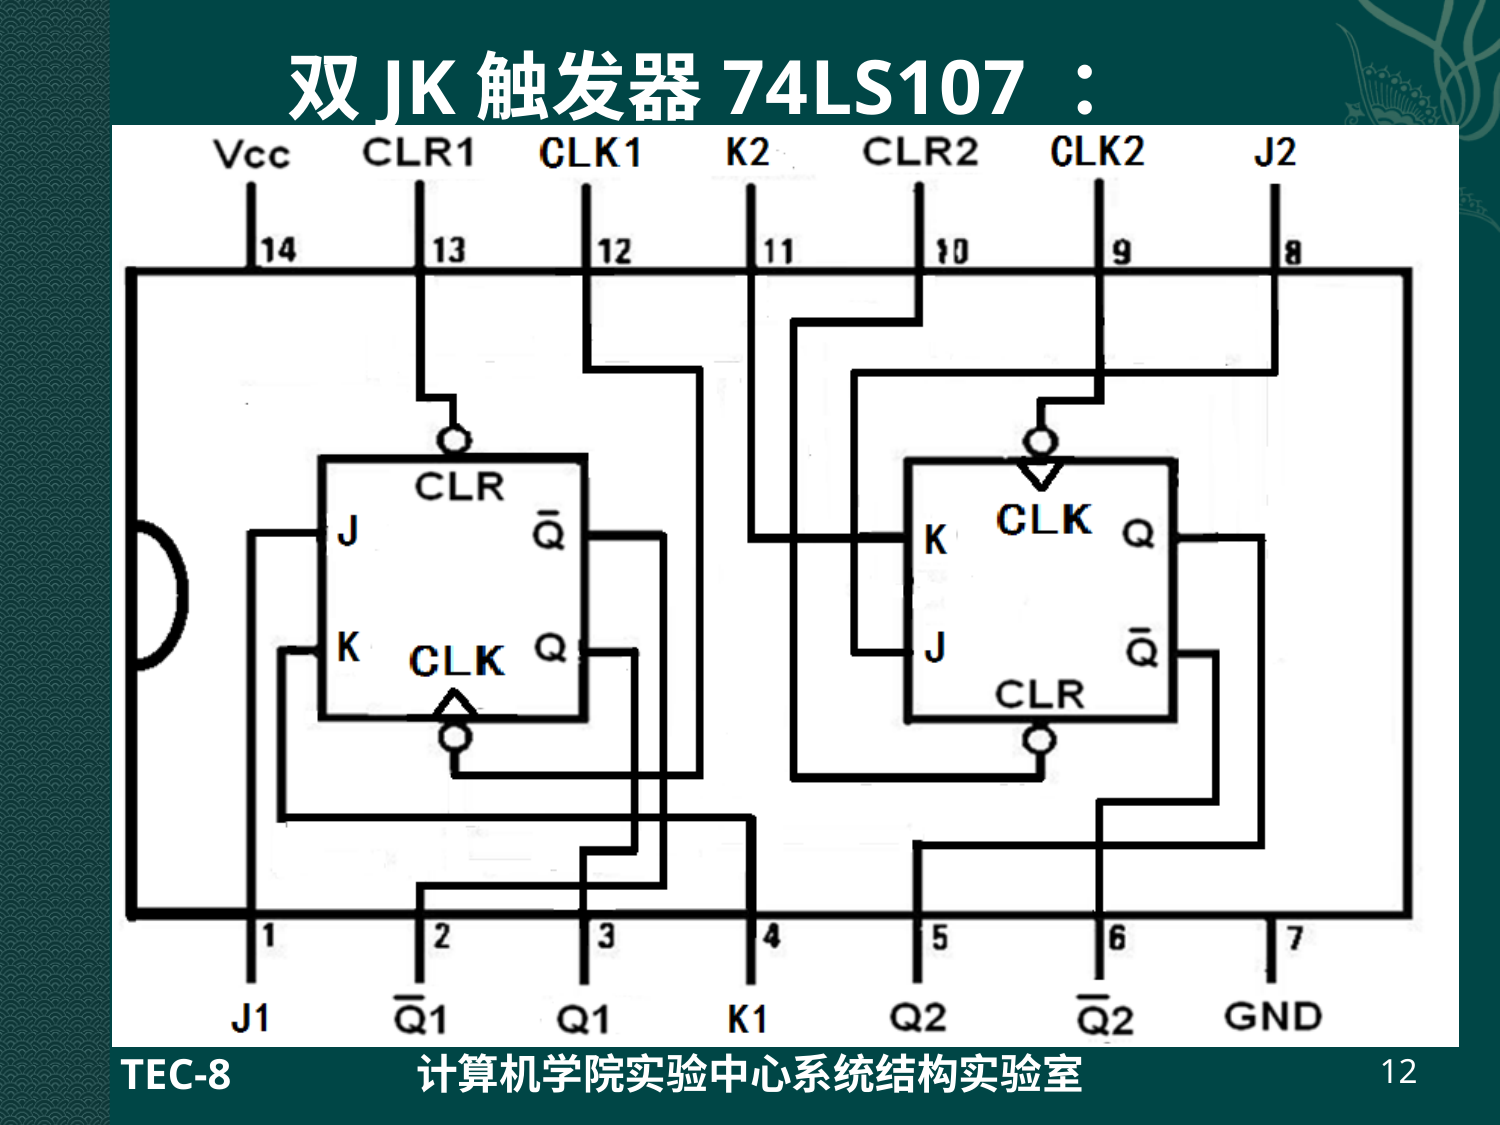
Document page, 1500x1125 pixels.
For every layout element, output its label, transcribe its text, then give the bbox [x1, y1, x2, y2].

footer 计算机学院实验中心系统结构实验室 [76, 1042, 1074, 1103]
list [111, 124, 1460, 1048]
slide_number 12 [1074, 1076, 1425, 1103]
picture [0, 0, 110, 1125]
title 双JK触发器74LS107 ： [76, 42, 1353, 126]
